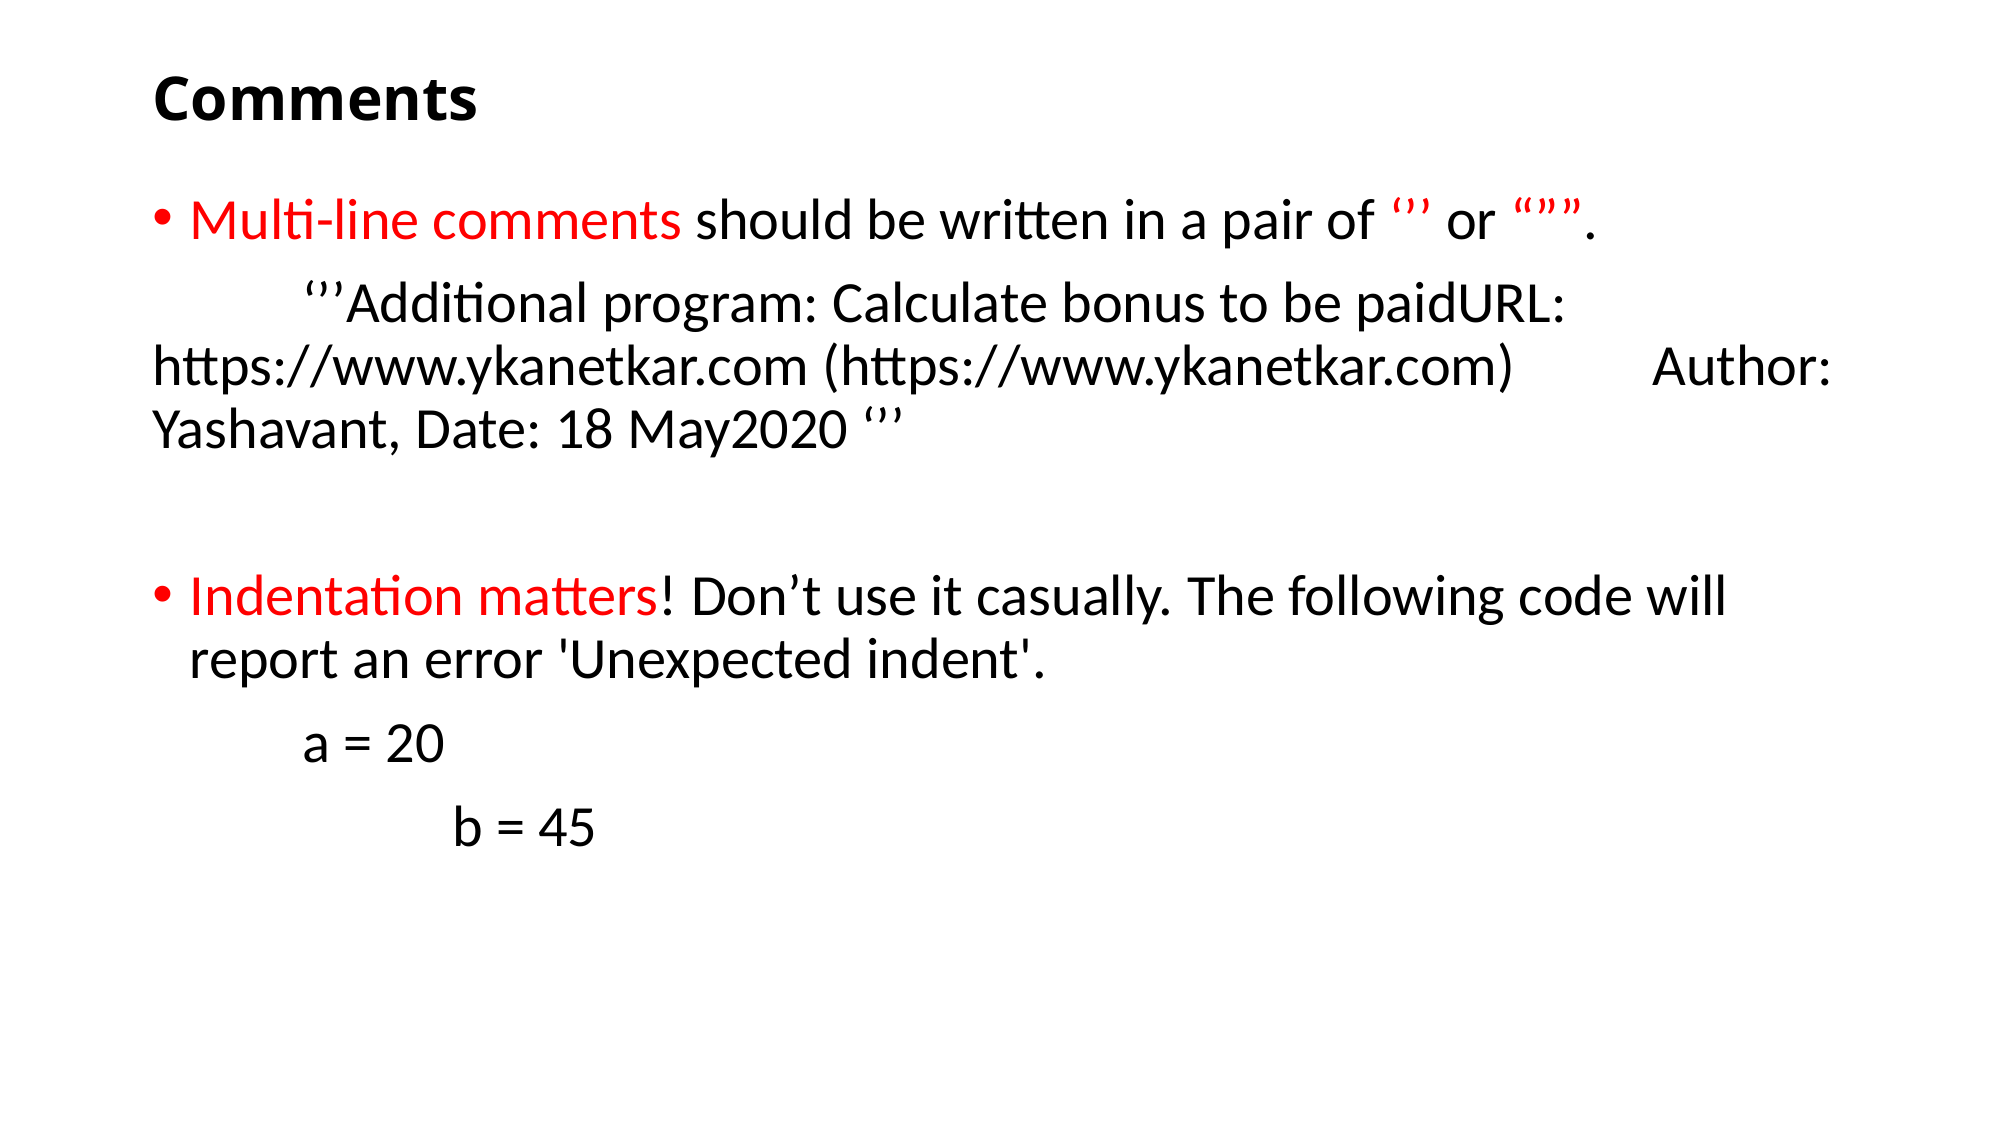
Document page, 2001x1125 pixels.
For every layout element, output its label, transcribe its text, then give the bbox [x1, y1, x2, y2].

list Multi-line comments should be written in a pair of ‘’’ or “””. ‘’’Additional program: Calculate bonus to be paidURL: https://www.ykanetkar.com (https://www.ykanetkar.com) Author: Yashavant, Date: 18 May2020 ‘’’ Indentation matters! Don’t use it casually. The following code will report an error 'Unexpected indent'. a = 20 b = 45 [137, 181, 1863, 985]
title Comments [137, 59, 1863, 141]
